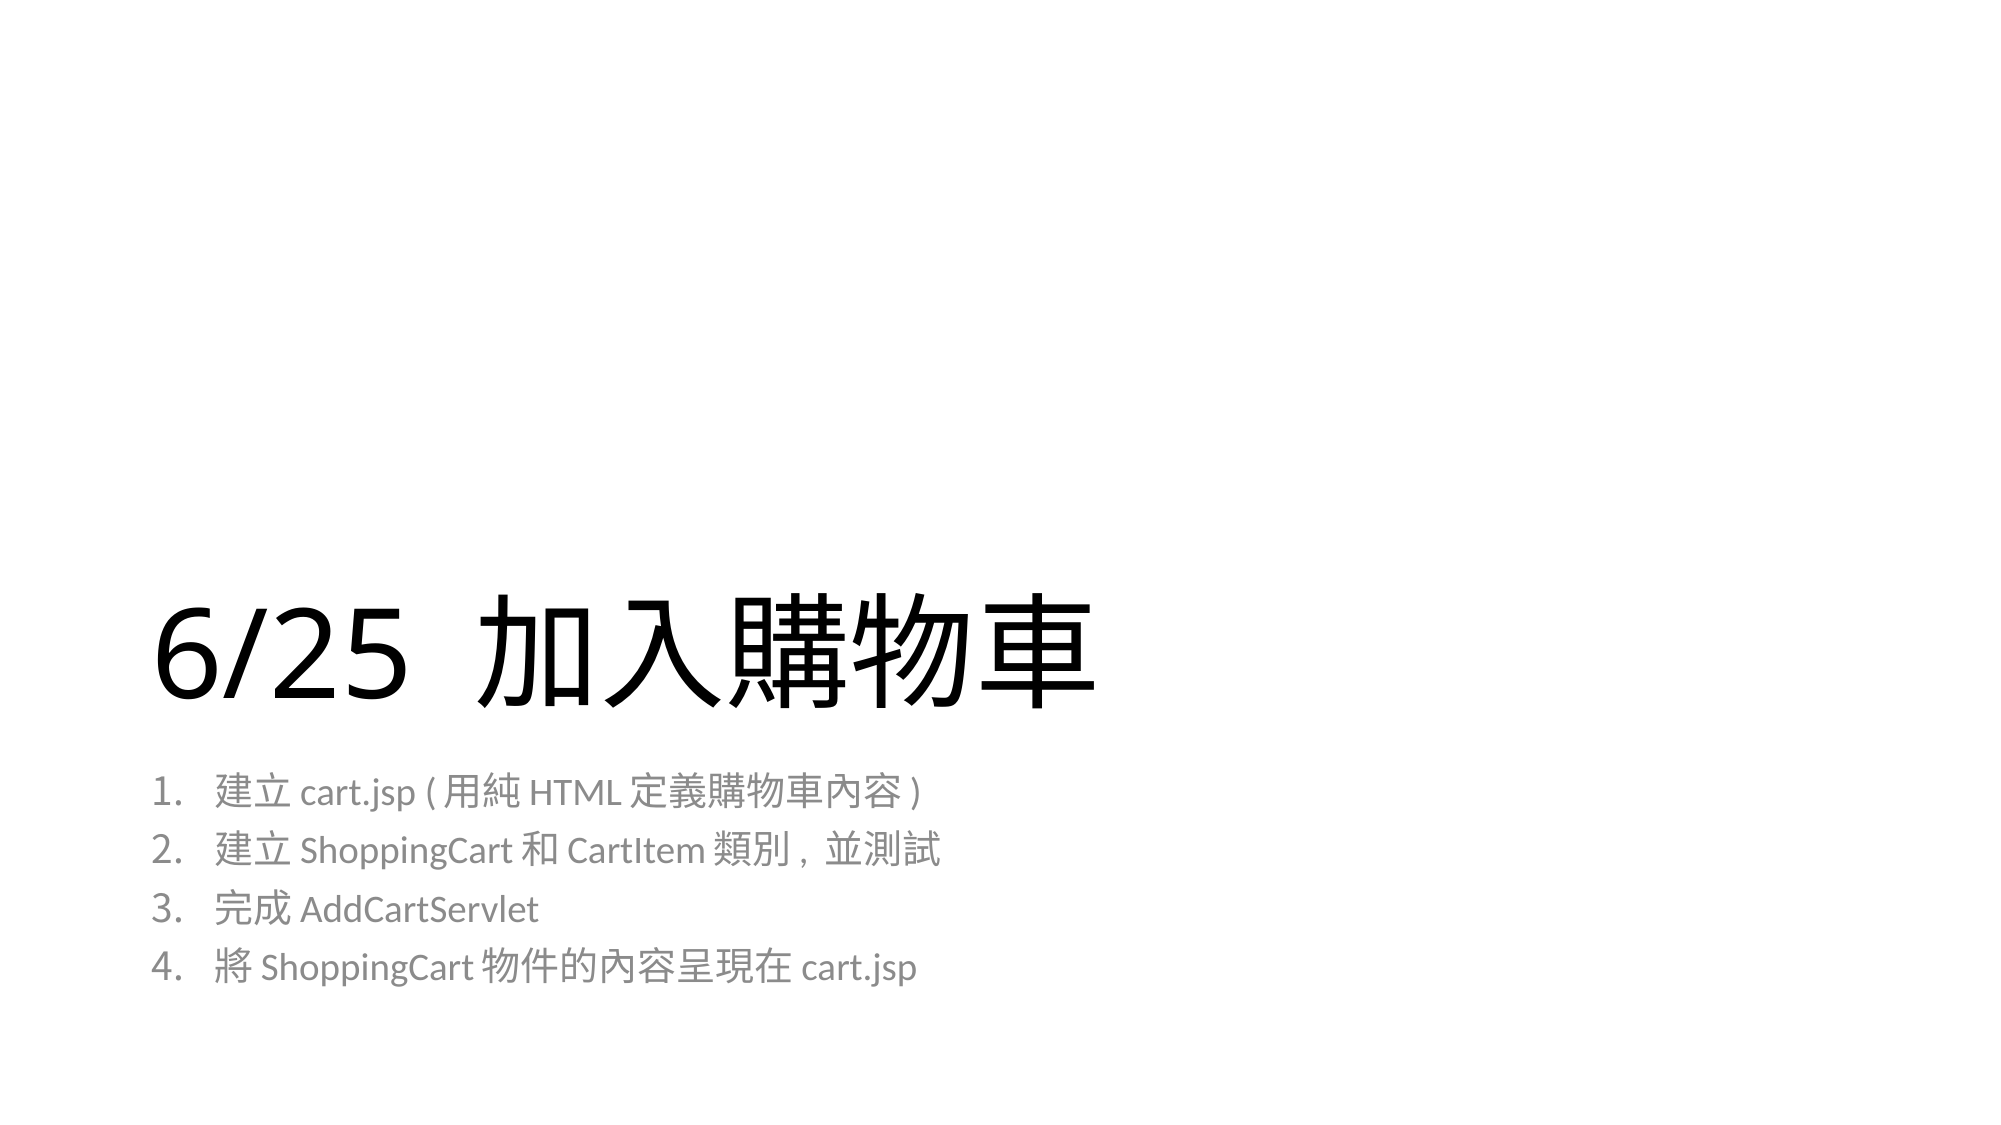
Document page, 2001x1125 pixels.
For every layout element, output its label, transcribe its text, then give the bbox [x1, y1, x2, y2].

list 建立cart.jsp (用純HTML定義購物車內容) 建立ShoppingCart和CartItem類別, 並測試 完成AddCartServlet 將ShoppingCart物件的內容呈現在cart.jsp [136, 764, 1862, 999]
title 6/25 加入購物車 [136, 280, 1862, 733]
